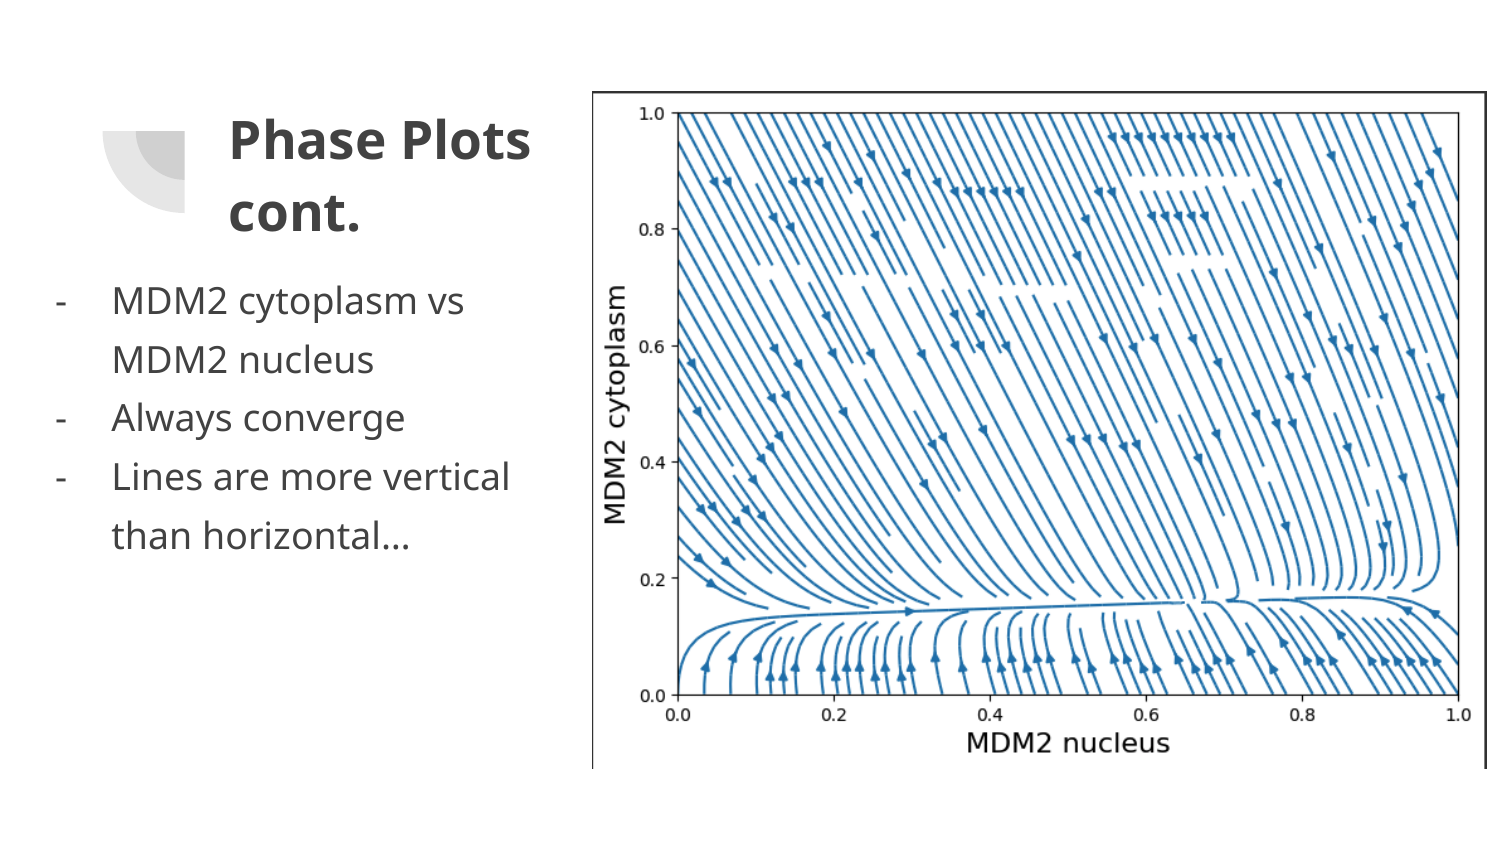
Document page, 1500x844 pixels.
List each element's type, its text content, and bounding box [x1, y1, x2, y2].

picture [591, 91, 1487, 769]
title Phase Plots cont. [213, 87, 582, 263]
list MDM2 cytoplasm vs MDM2 nucleus Always converge Lines are more vertical than horizontal… [21, 251, 575, 823]
